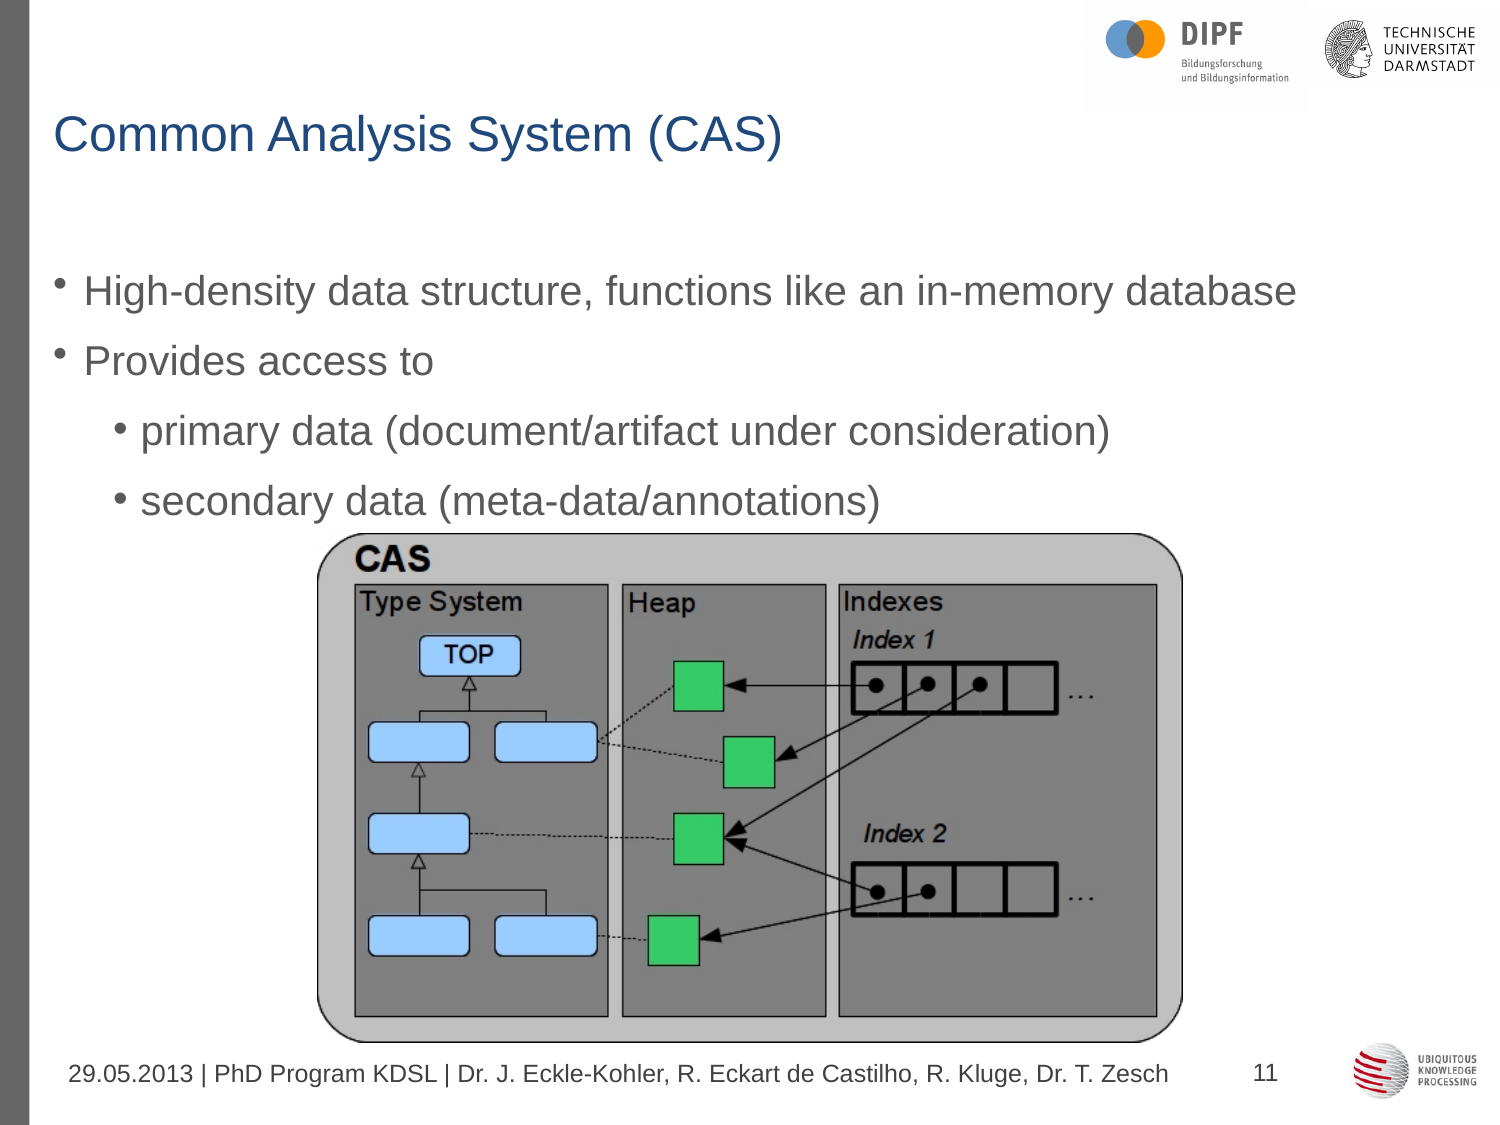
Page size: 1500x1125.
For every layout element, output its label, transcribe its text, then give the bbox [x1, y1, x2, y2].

slide_number 11 [1237, 1041, 1342, 1101]
footer 29.05.2013 | PhD Program KDSL | Dr. J. Eckle-Kohler, R. Eckart de Castilho, R. Kluge, Dr. T. Zesch [53, 1042, 1223, 1103]
picture [1083, 0, 1500, 101]
list High-density data structure, functions like an in-memory database Provides access to primary data (document/artifact under consideration) secondary data (meta-data/annotations) [53, 243, 1483, 1024]
picture [316, 533, 1183, 1044]
title Common Analysis System (CAS) [53, 101, 1483, 215]
picture [1341, 1034, 1490, 1108]
